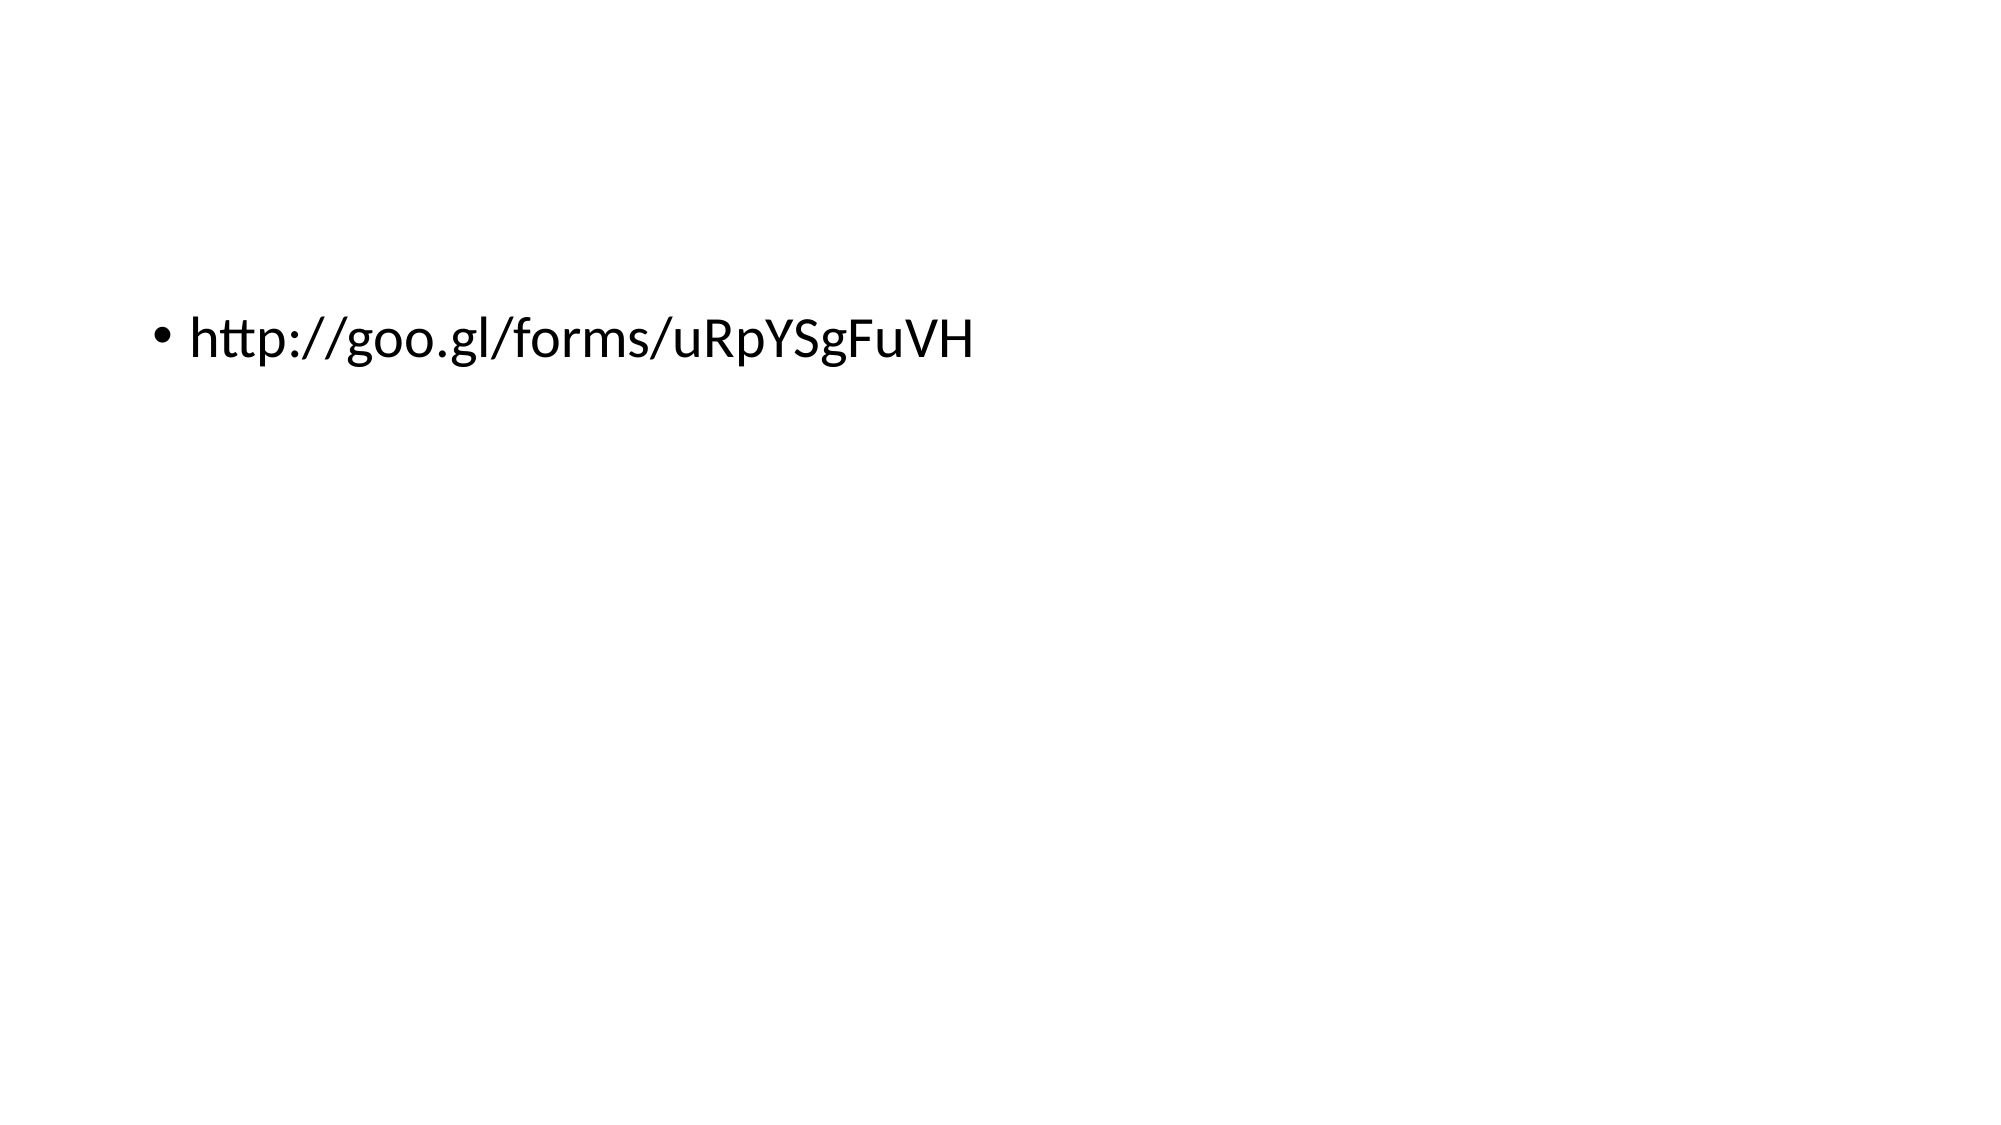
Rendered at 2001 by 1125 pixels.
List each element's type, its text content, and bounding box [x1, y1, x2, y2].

list http://goo.gl/forms/uRpYSgFuVH [137, 299, 1863, 1014]
